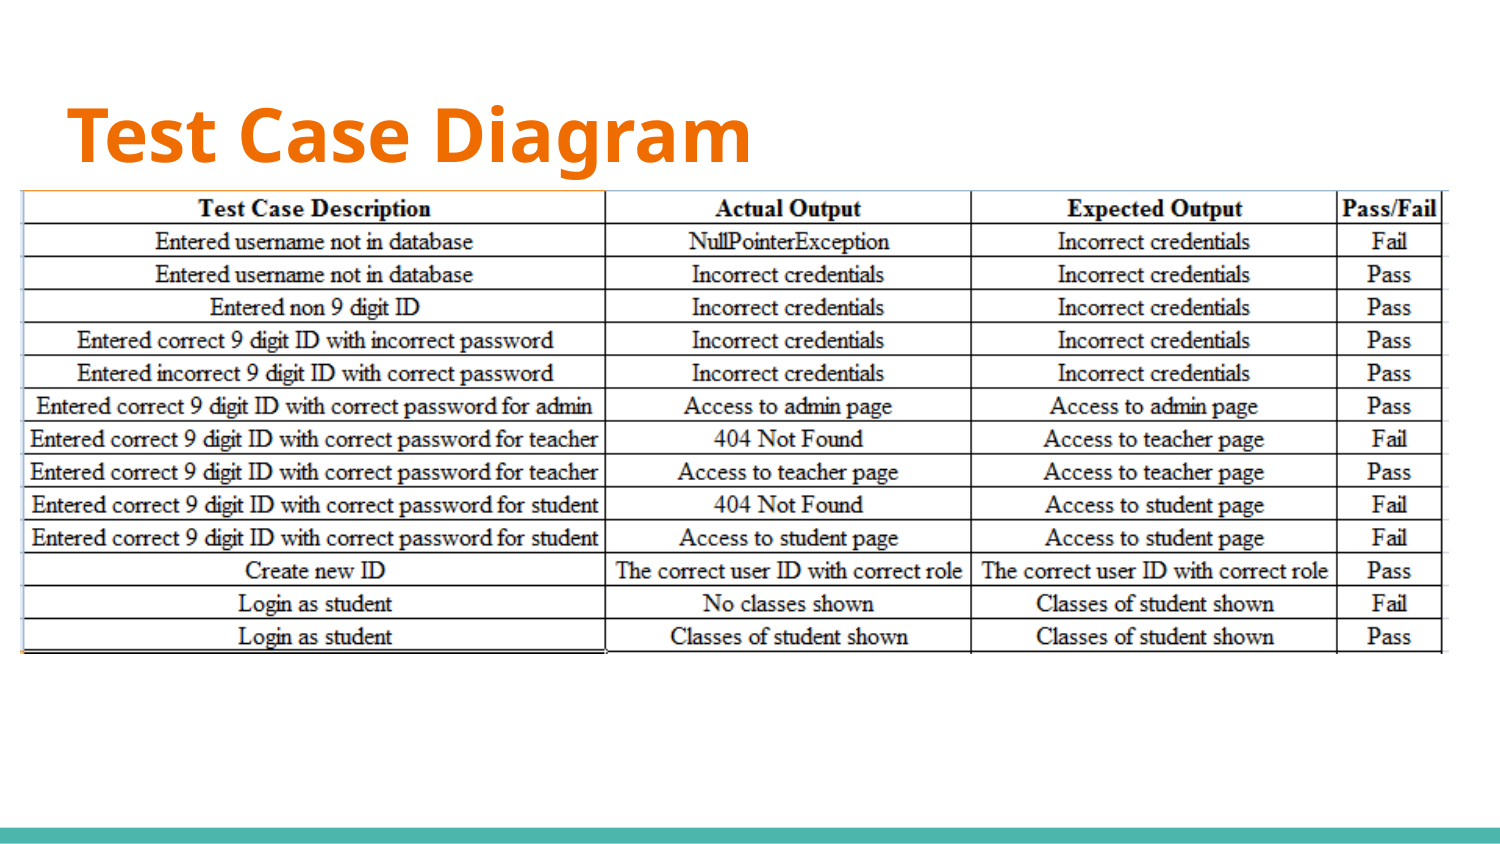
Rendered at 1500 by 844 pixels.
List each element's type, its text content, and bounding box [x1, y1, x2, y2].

picture [20, 190, 1450, 654]
title Test Case Diagram [51, 72, 1449, 189]
